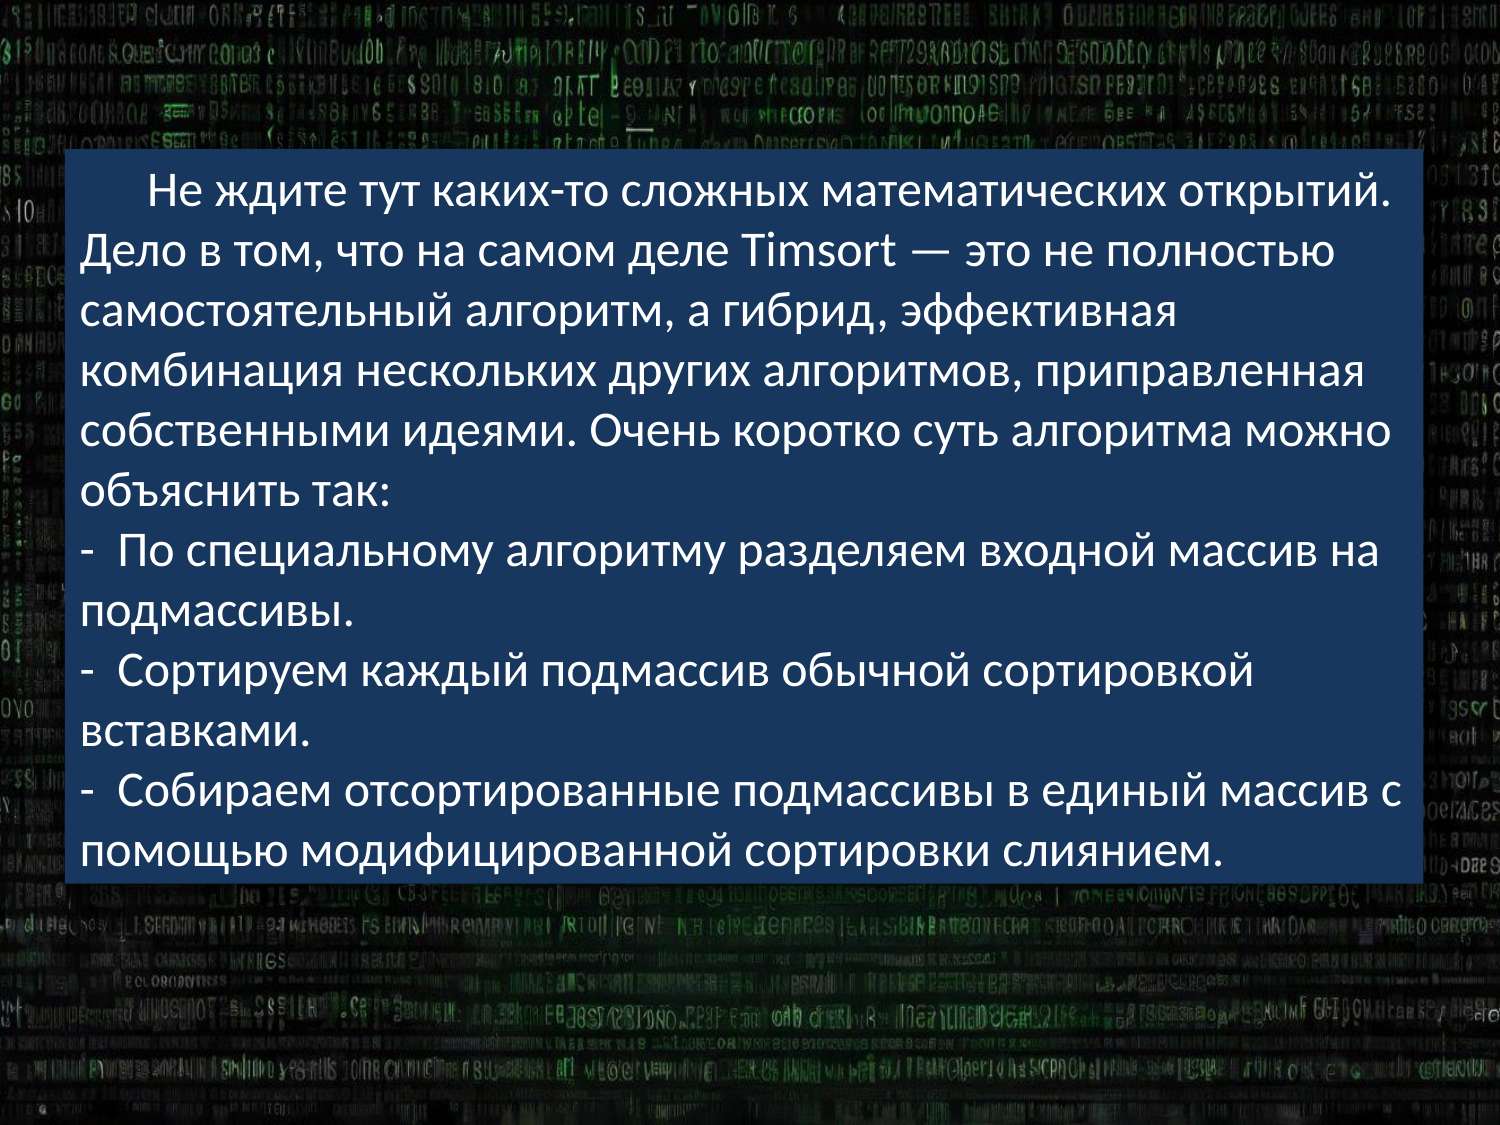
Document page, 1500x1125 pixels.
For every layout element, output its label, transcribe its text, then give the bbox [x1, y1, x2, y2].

picture [0, 0, 1500, 1125]
text_box Не ждите тут каких-то сложных математических открытий. Дело в том, что на самом деле Timsort — это не полностью самостоятельный алгоритм, а гибрид, эффективная комбинация нескольких других алгоритмов, приправленная собственными идеями. Очень коротко суть алгоритма можно объяснить так: - По специальному алгоритму разделяем входной массив на подмассивы. - Сортируем каждый подмассив обычной сортировкой вставками. - Собираем отсортированные подмассивы в единый массив с помощью модифицированной сортировки слиянием. [64, 148, 1424, 884]
